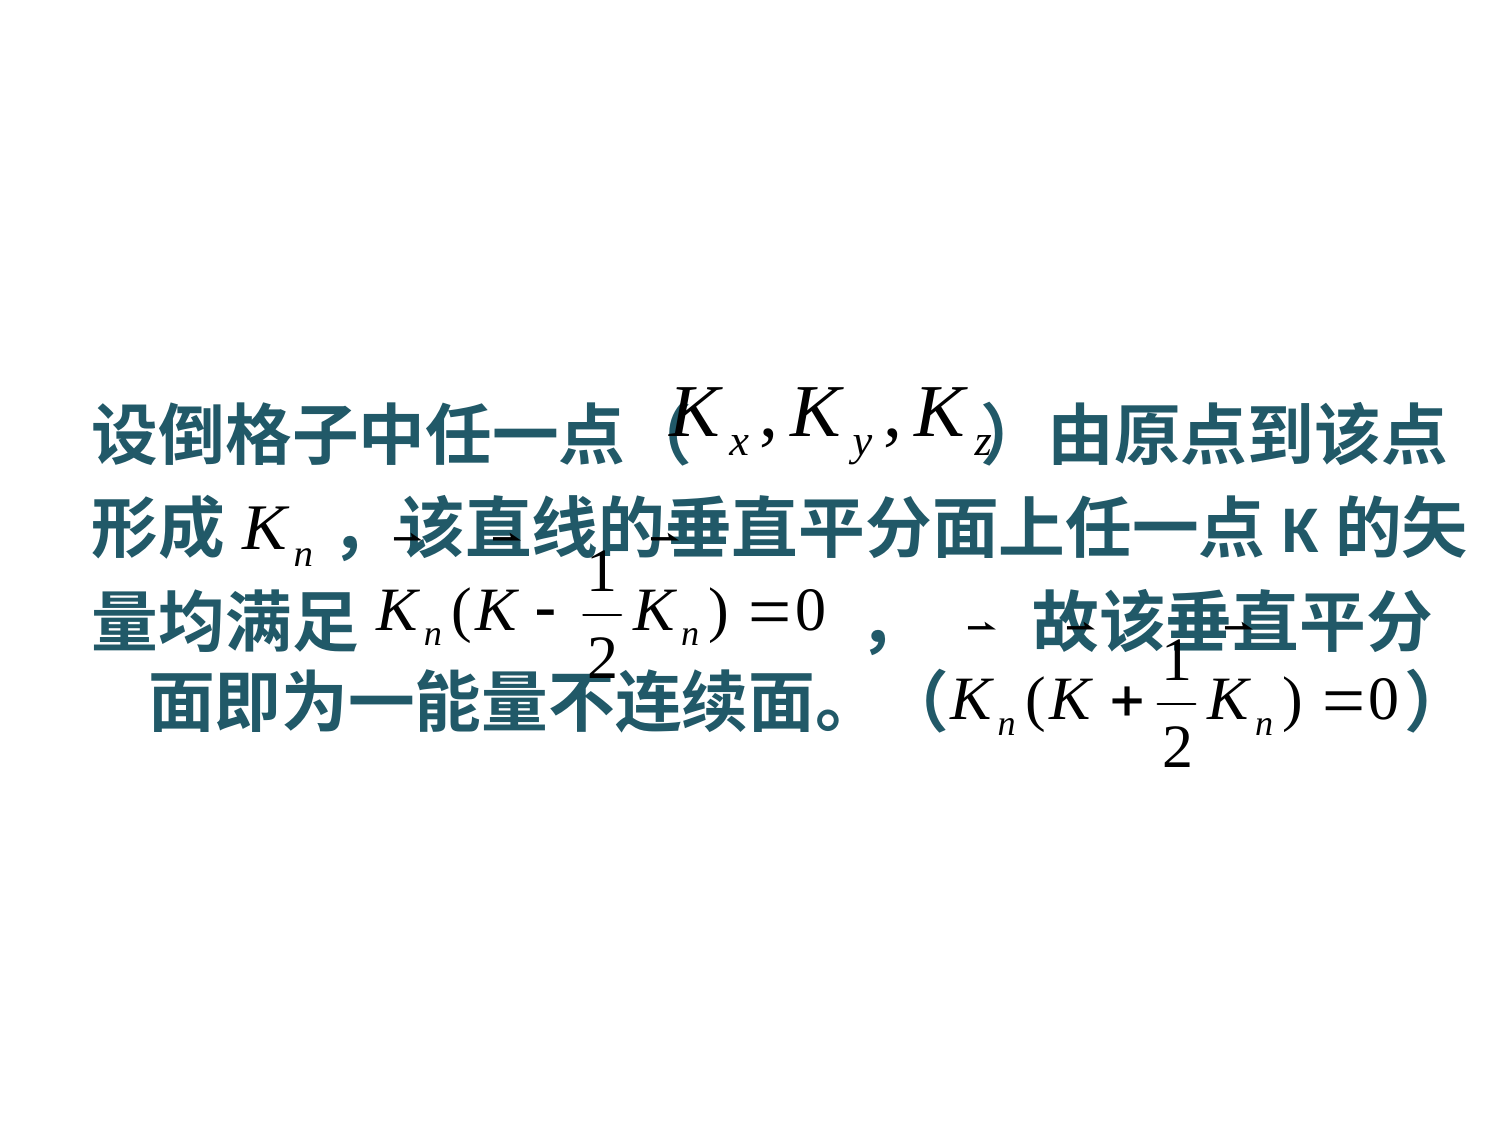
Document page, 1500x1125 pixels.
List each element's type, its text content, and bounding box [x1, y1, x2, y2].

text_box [938, 621, 1409, 782]
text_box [229, 479, 326, 583]
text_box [364, 532, 836, 693]
list 设倒格子中任一点（ ）由原点到该点 形成 ，该直线的垂直平分面上任一点K的矢 量均满足 ， 故该垂直平分面即为一能量不连续面。（ ） [76, 385, 1500, 780]
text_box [655, 361, 1010, 480]
